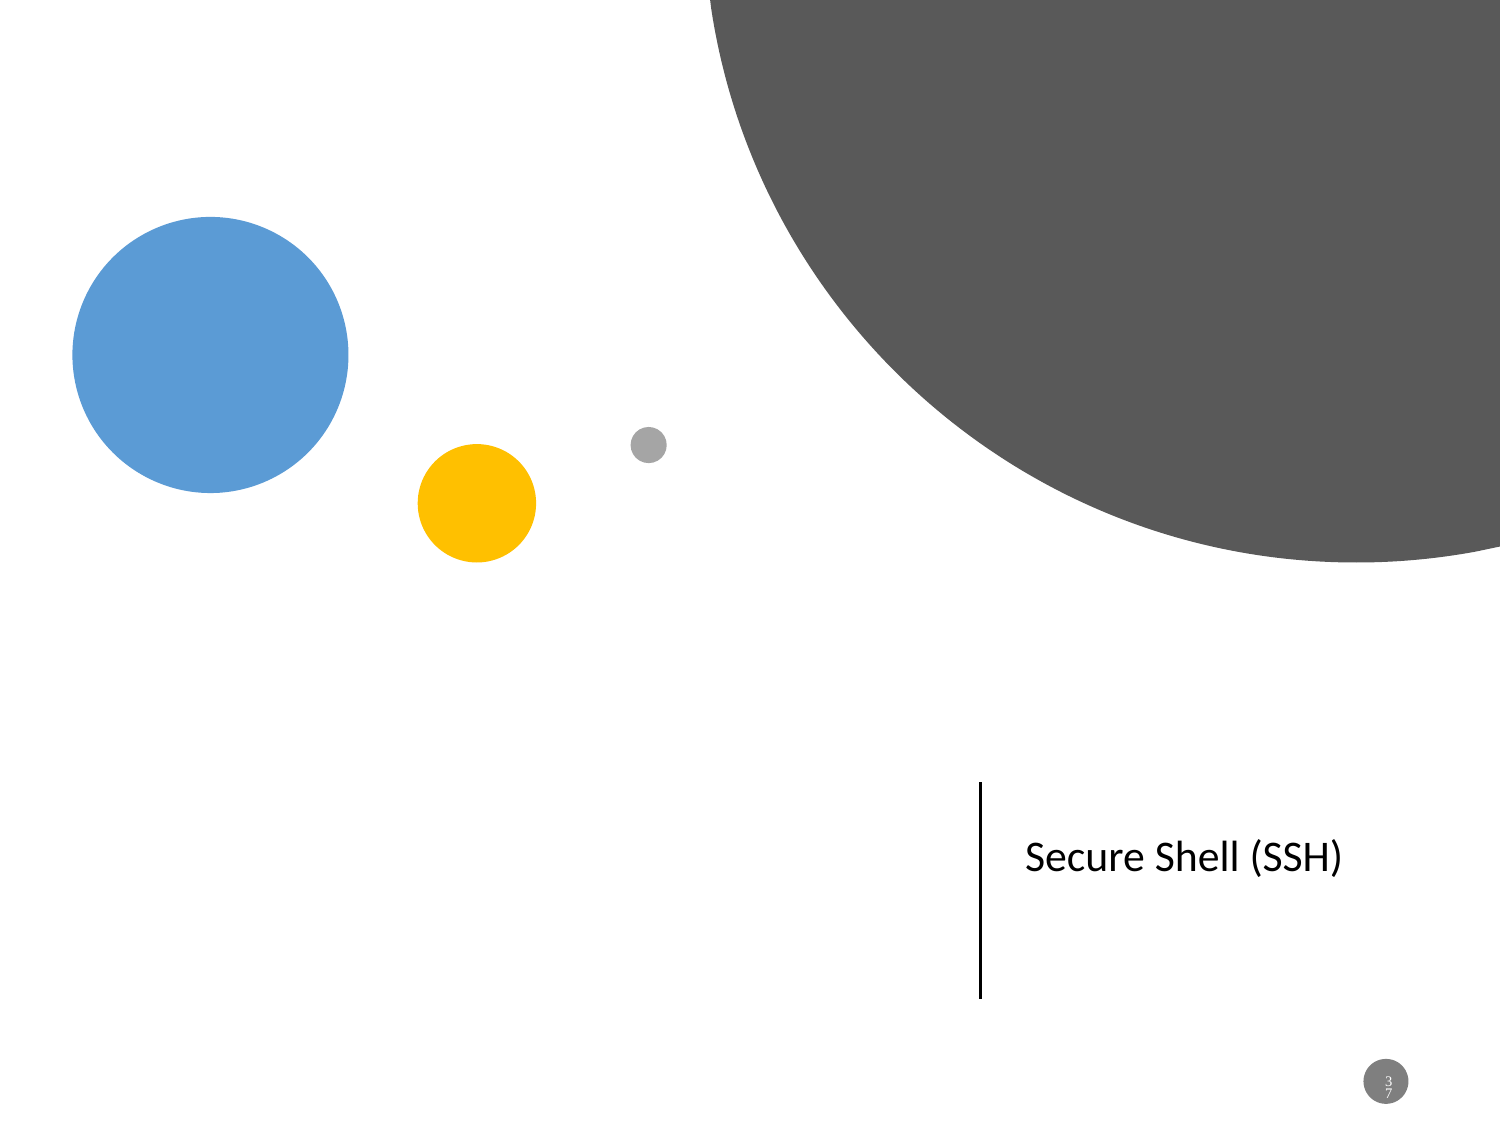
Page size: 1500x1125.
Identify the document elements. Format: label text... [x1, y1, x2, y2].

slide_number 37 [1363, 1058, 1409, 1104]
text_box [629, 425, 668, 465]
text_box [416, 443, 538, 564]
subtitle Secure Shell (SSH) [1010, 747, 1427, 1030]
text_box [71, 215, 350, 495]
text_box [0, 0, 1500, 1125]
text_box [709, 0, 1500, 564]
